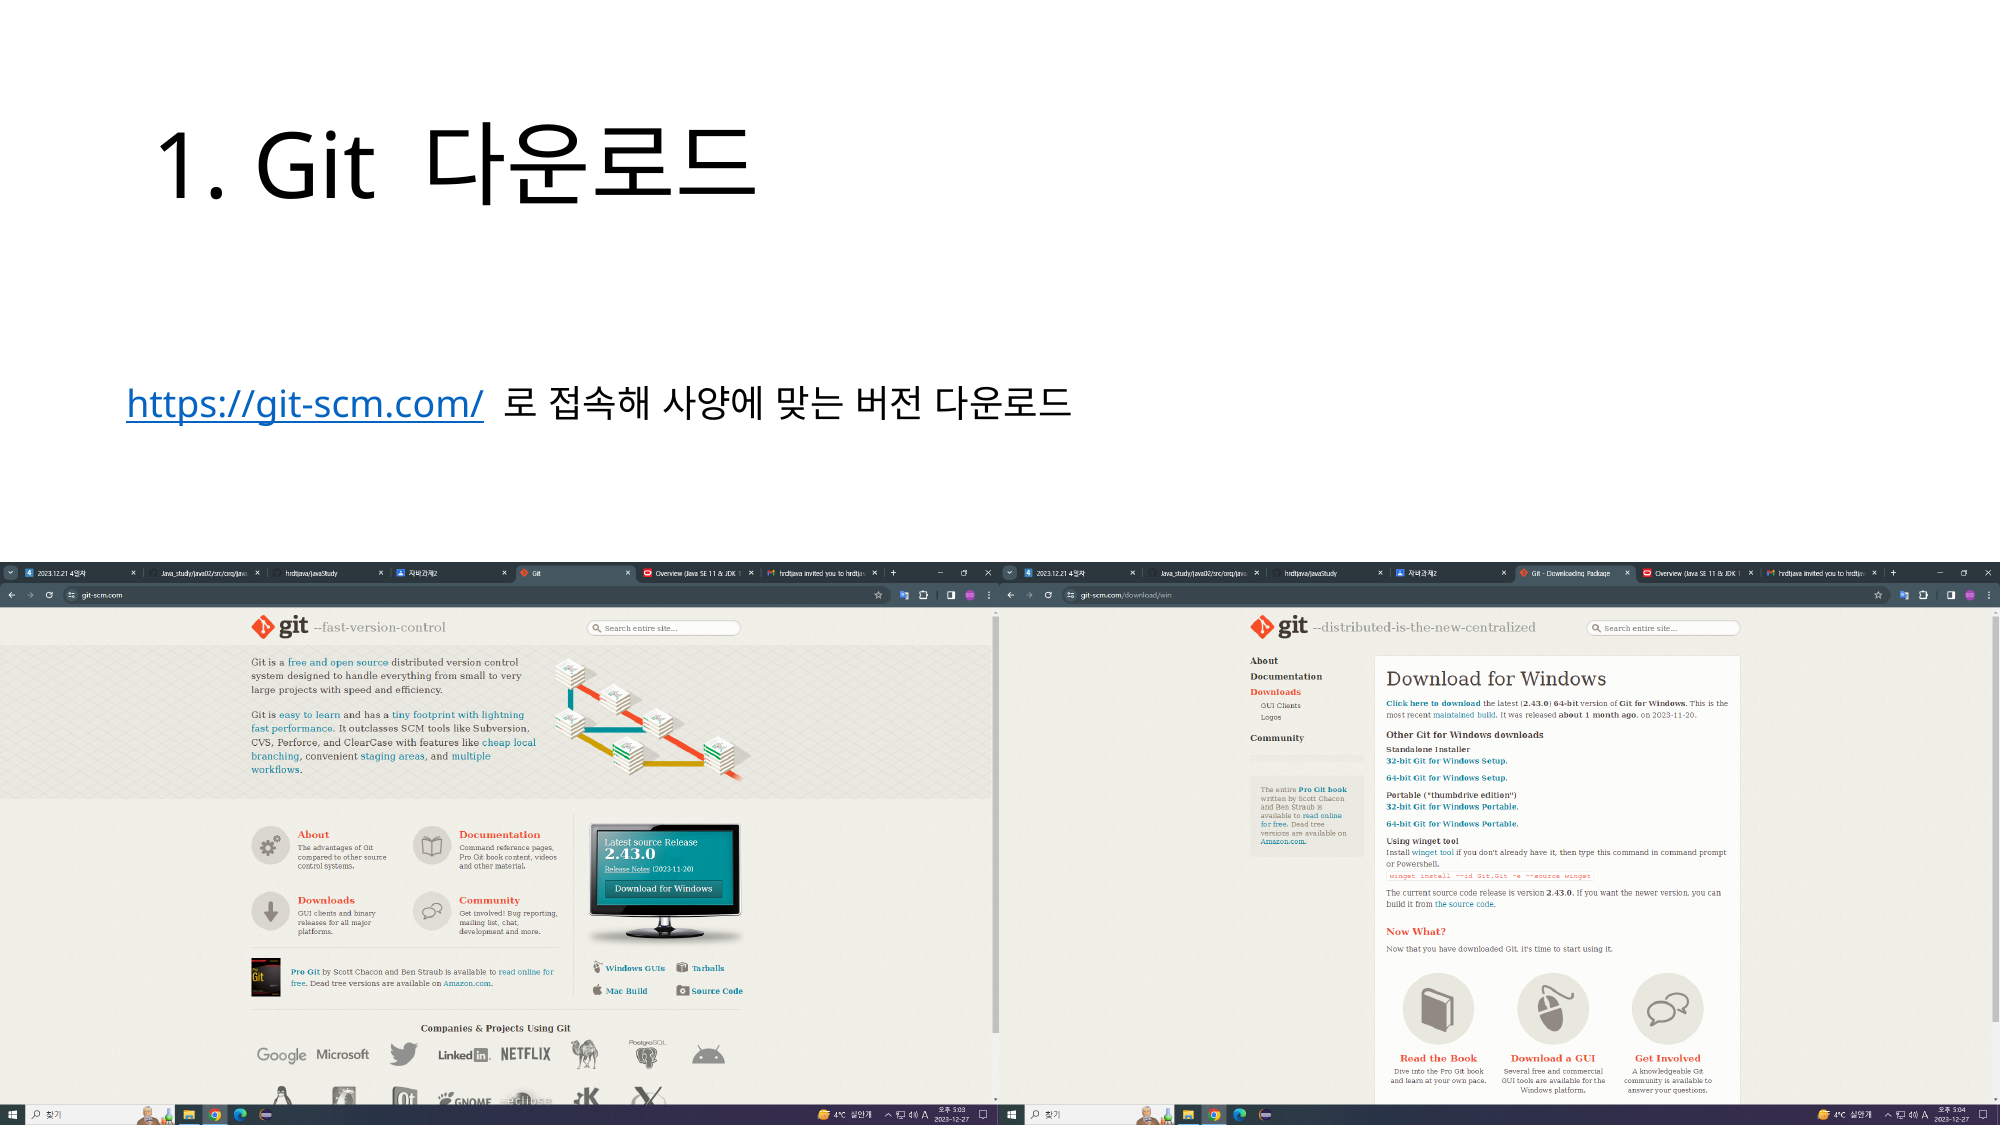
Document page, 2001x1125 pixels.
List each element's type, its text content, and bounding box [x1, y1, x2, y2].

title 1. Git 다운로드 [137, 59, 1863, 278]
picture [999, 562, 2000, 1125]
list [0, 562, 999, 1125]
text_box https://git-scm.com/ 로 접속해 사양에 맞는 버전 다운로드 [111, 372, 1927, 439]
